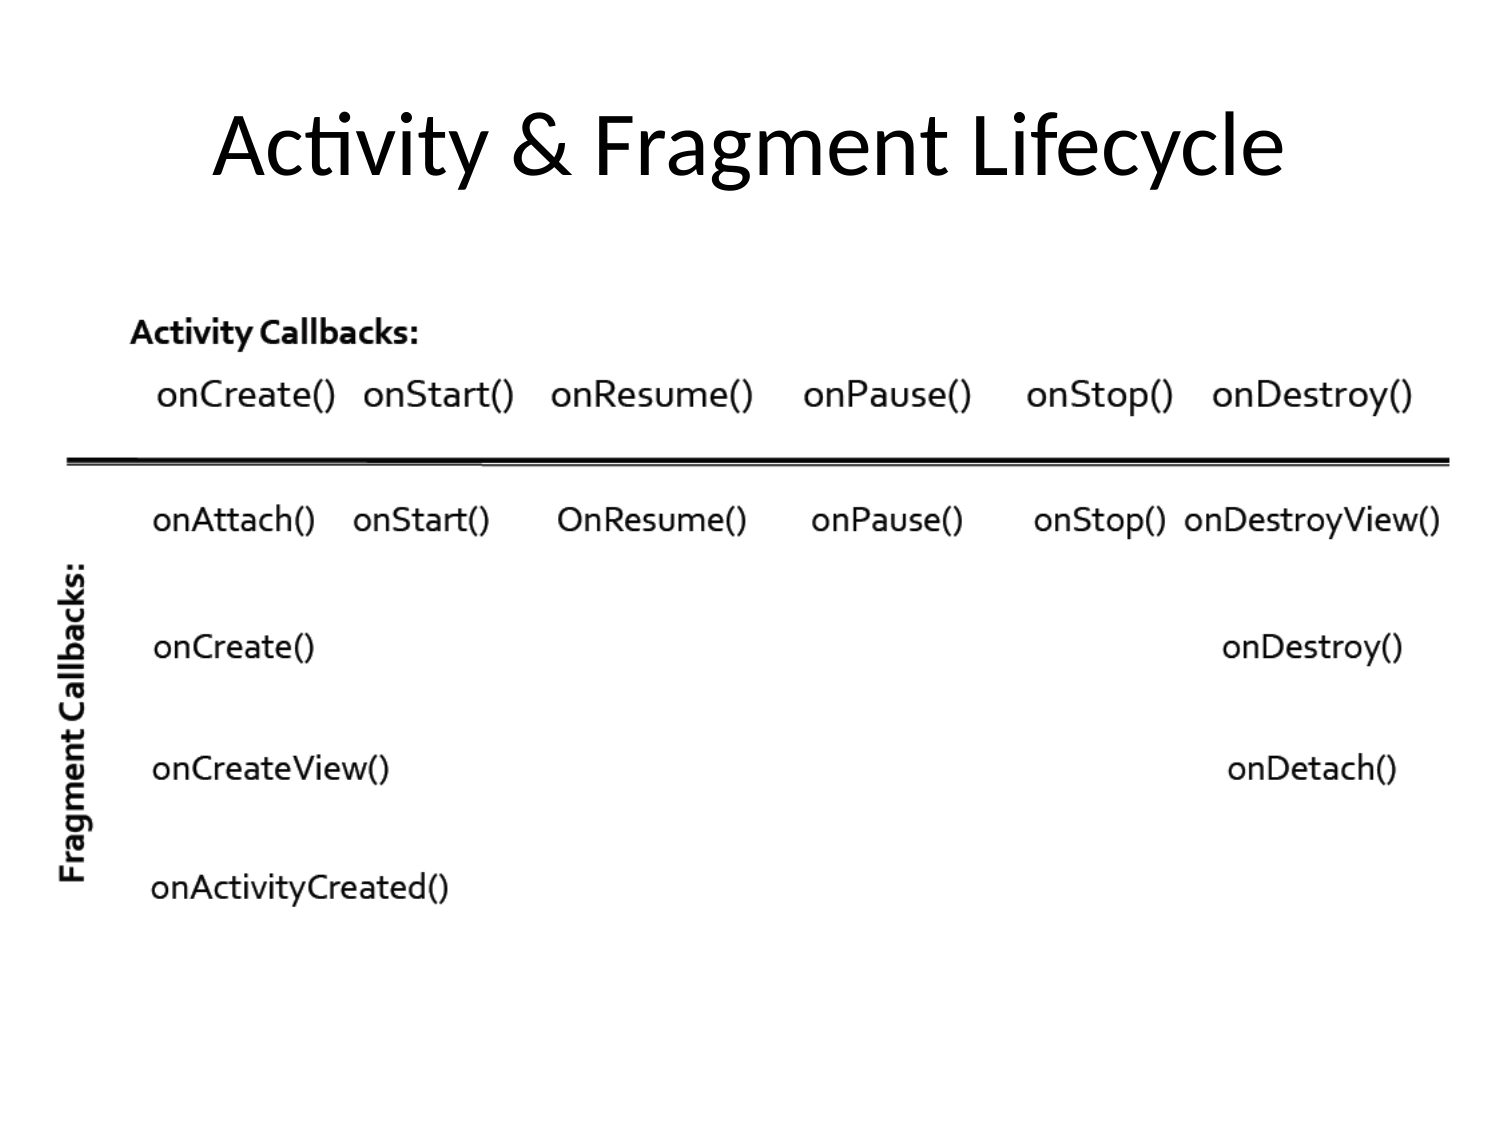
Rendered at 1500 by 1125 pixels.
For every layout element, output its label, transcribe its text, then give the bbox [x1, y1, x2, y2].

title Activity & Fragment Lifecycle [75, 45, 1425, 233]
picture [12, 308, 1479, 911]
